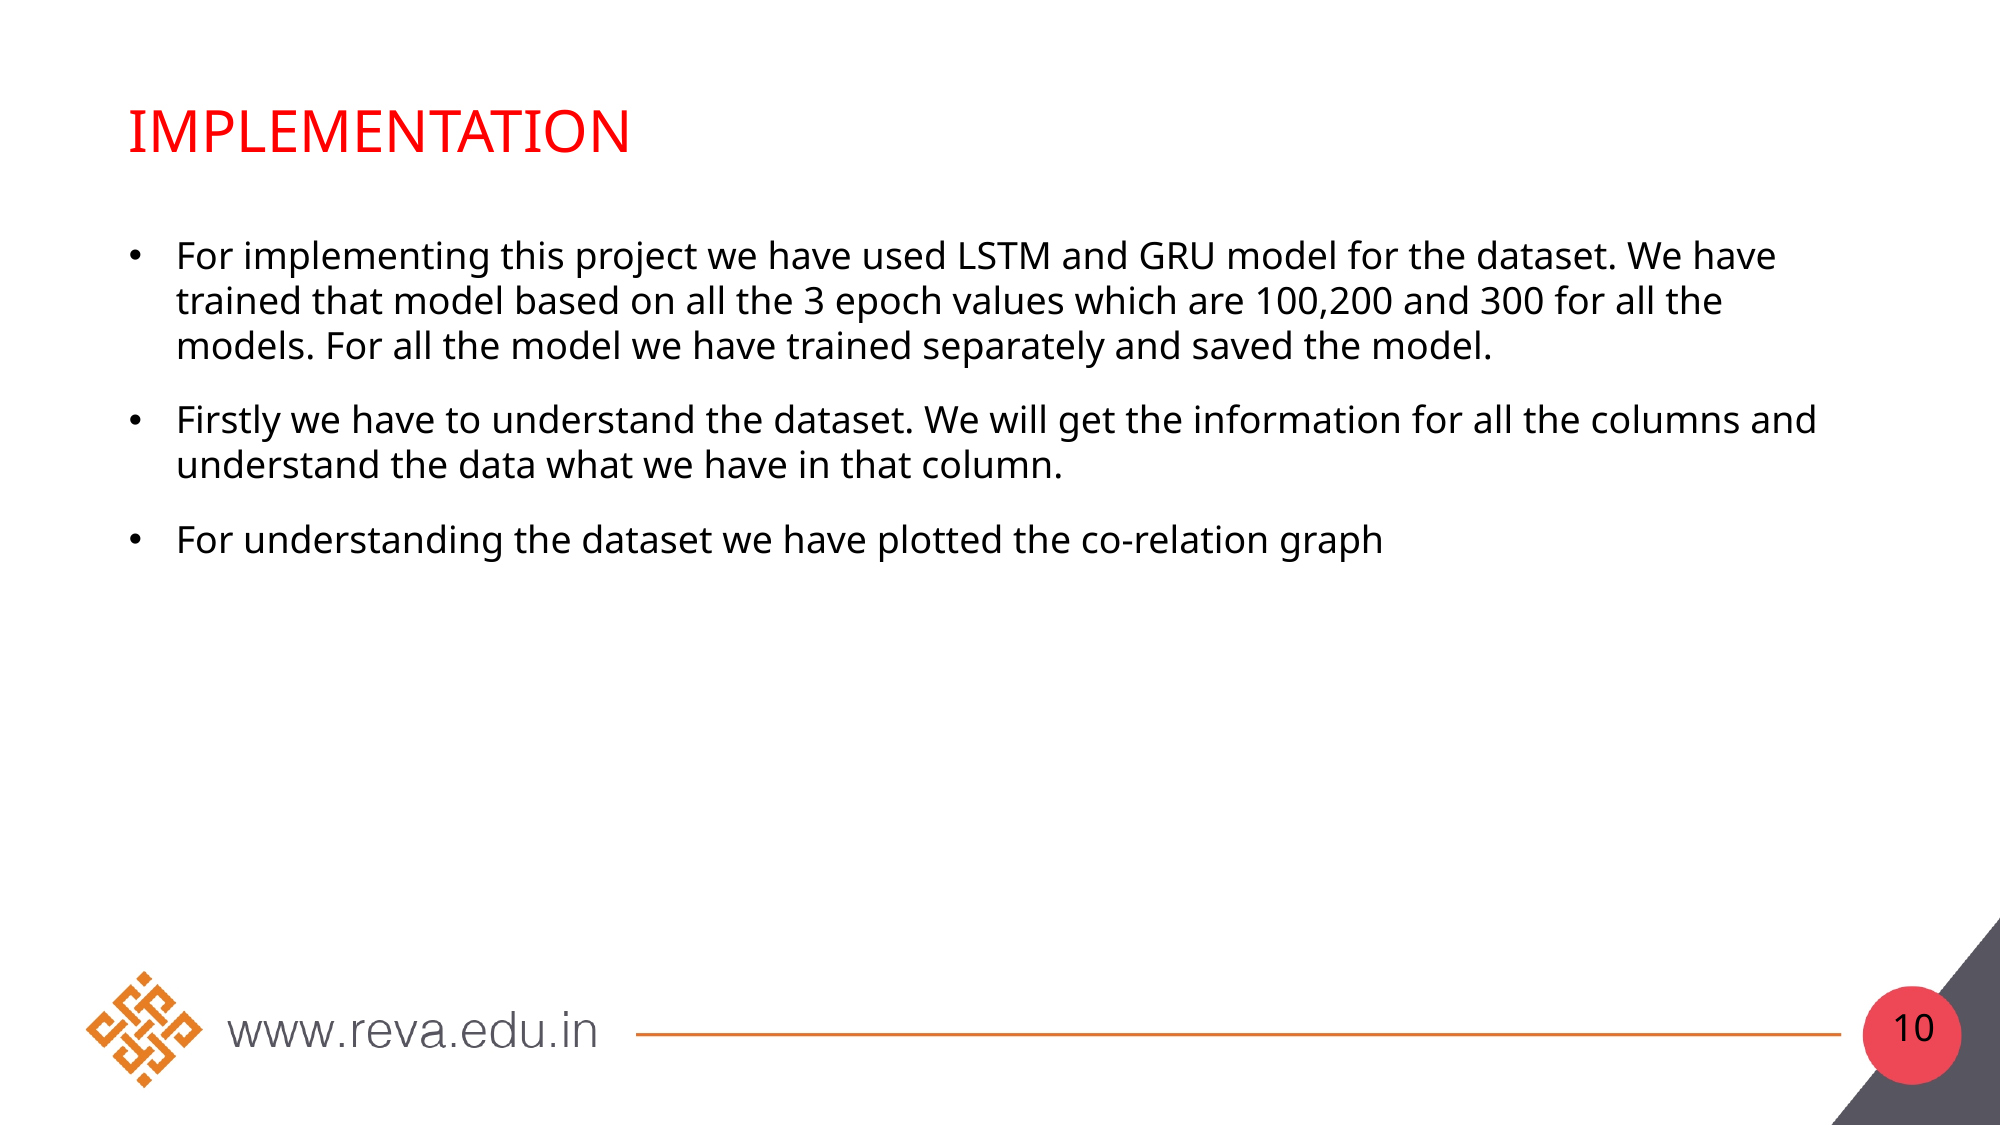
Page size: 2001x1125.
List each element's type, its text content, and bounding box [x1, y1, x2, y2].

title Implementation [114, 64, 1134, 203]
list For implementing this project we have used LSTM and GRU model for the dataset. We have trained that model based on all the 3 epoch values which are 100,200 and 300 for all the models. For all the model we have trained separately and saved the model. Firstly we have to understand the dataset. We will get the information for all the columns and understand the data what we have in that column. For understanding the dataset we have plotted the co-relation graph [114, 224, 1886, 1000]
picture [0, 0, 2000, 1125]
slide_number 10 [1864, 999, 1963, 1060]
